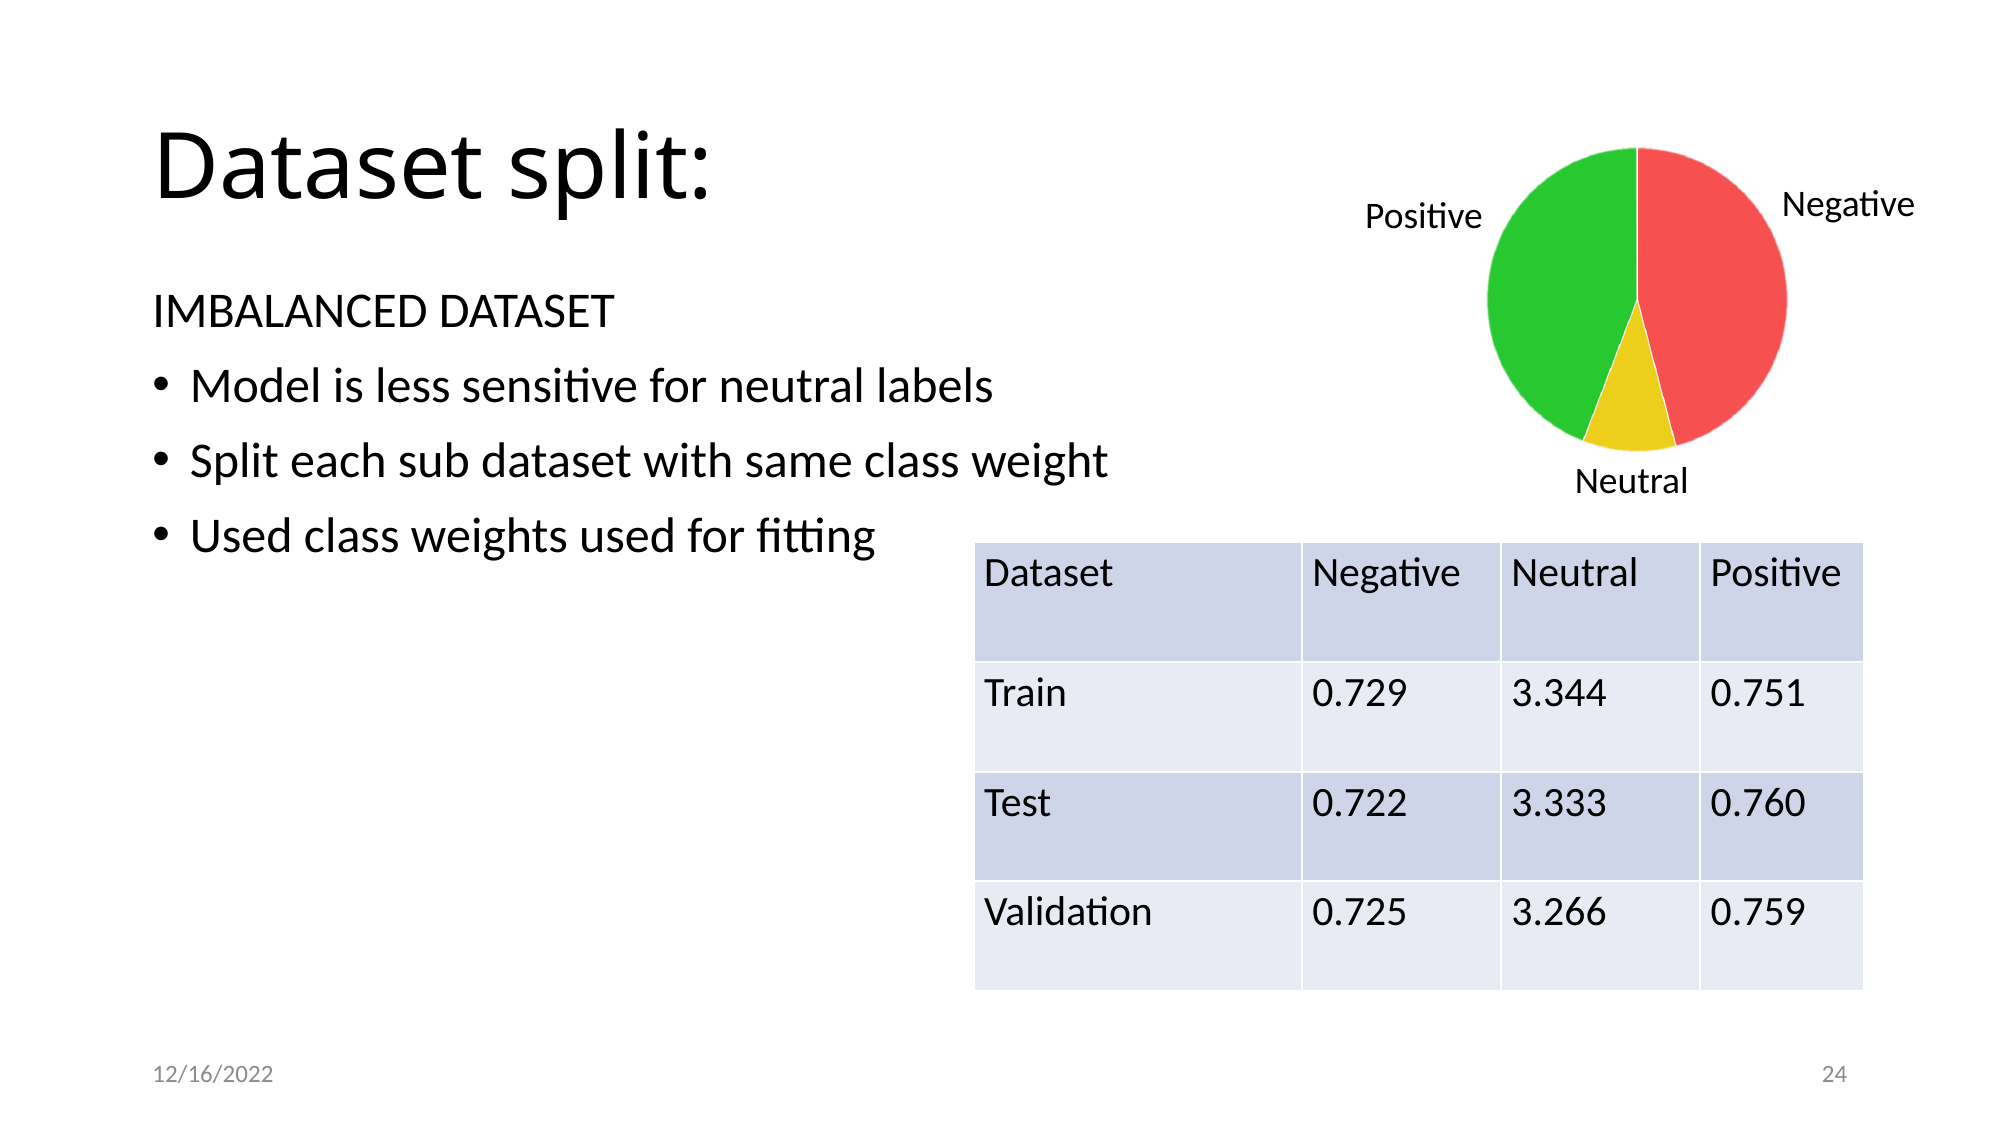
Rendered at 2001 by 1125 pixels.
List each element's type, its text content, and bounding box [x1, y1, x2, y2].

table_cell 0.722 [1303, 773, 1500, 880]
title Dataset split: [137, 59, 1863, 277]
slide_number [137, 1042, 588, 1103]
table_cell 0.759 [1701, 882, 1863, 990]
list Imbalanced dataset Model is less sensitive for neutral labels Split each sub dataset with same class weight Used class weights used for fitting [137, 277, 1863, 1070]
table_cell 0.725 [1303, 882, 1500, 990]
table_header Dataset [975, 543, 1301, 661]
slide_number 24 [1412, 1042, 1863, 1103]
table_cell 3.266 [1502, 882, 1699, 990]
picture [1319, 126, 1955, 554]
table_header Neutral [1502, 554, 1699, 661]
table_cell Train [975, 663, 1301, 771]
table_cell Test [975, 773, 1301, 880]
table_cell 0.729 [1303, 663, 1500, 771]
table_cell 0.760 [1701, 773, 1863, 880]
table_cell 3.344 [1502, 663, 1699, 771]
table_header Negative [1303, 543, 1500, 661]
table_cell 0.751 [1701, 663, 1863, 771]
table_cell 3.333 [1502, 773, 1699, 880]
table_cell Validation [975, 882, 1301, 990]
table_header Positive [1701, 554, 1863, 661]
